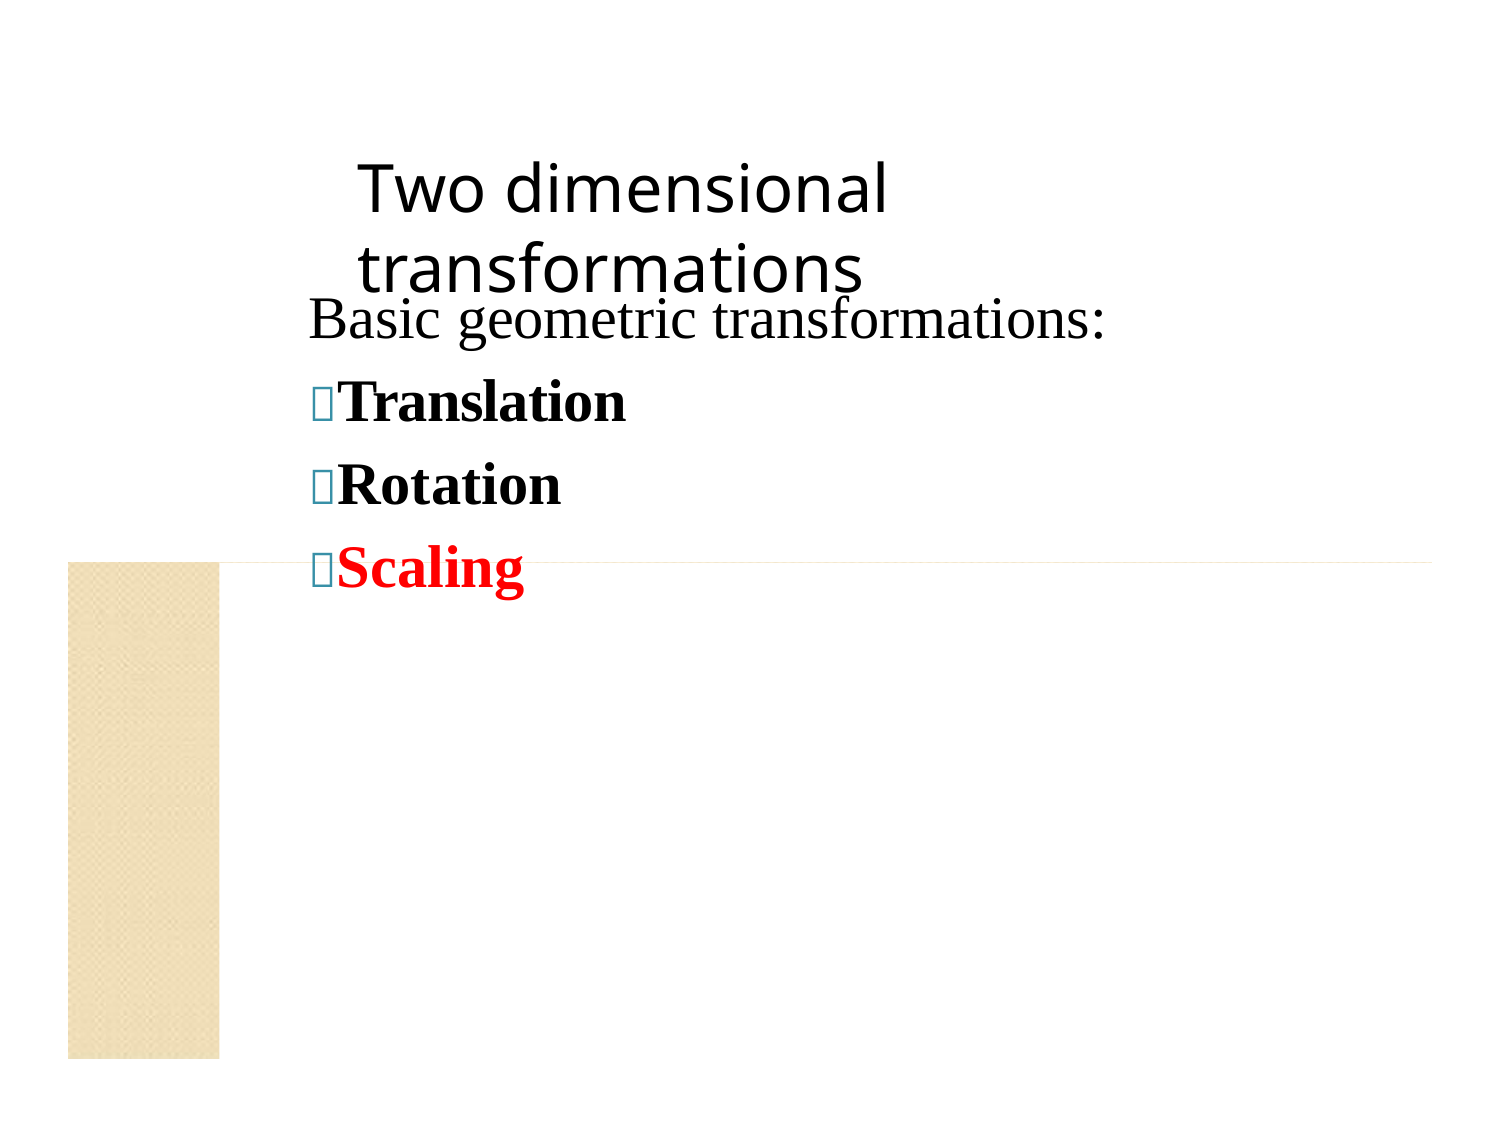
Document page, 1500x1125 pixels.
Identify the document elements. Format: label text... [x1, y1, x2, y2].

text_box Basic geometric transformations: Translation Rotation Scaling [305, 265, 1110, 560]
title Two dimensional transformations [174, 143, 1326, 334]
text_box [67, 562, 1433, 1060]
